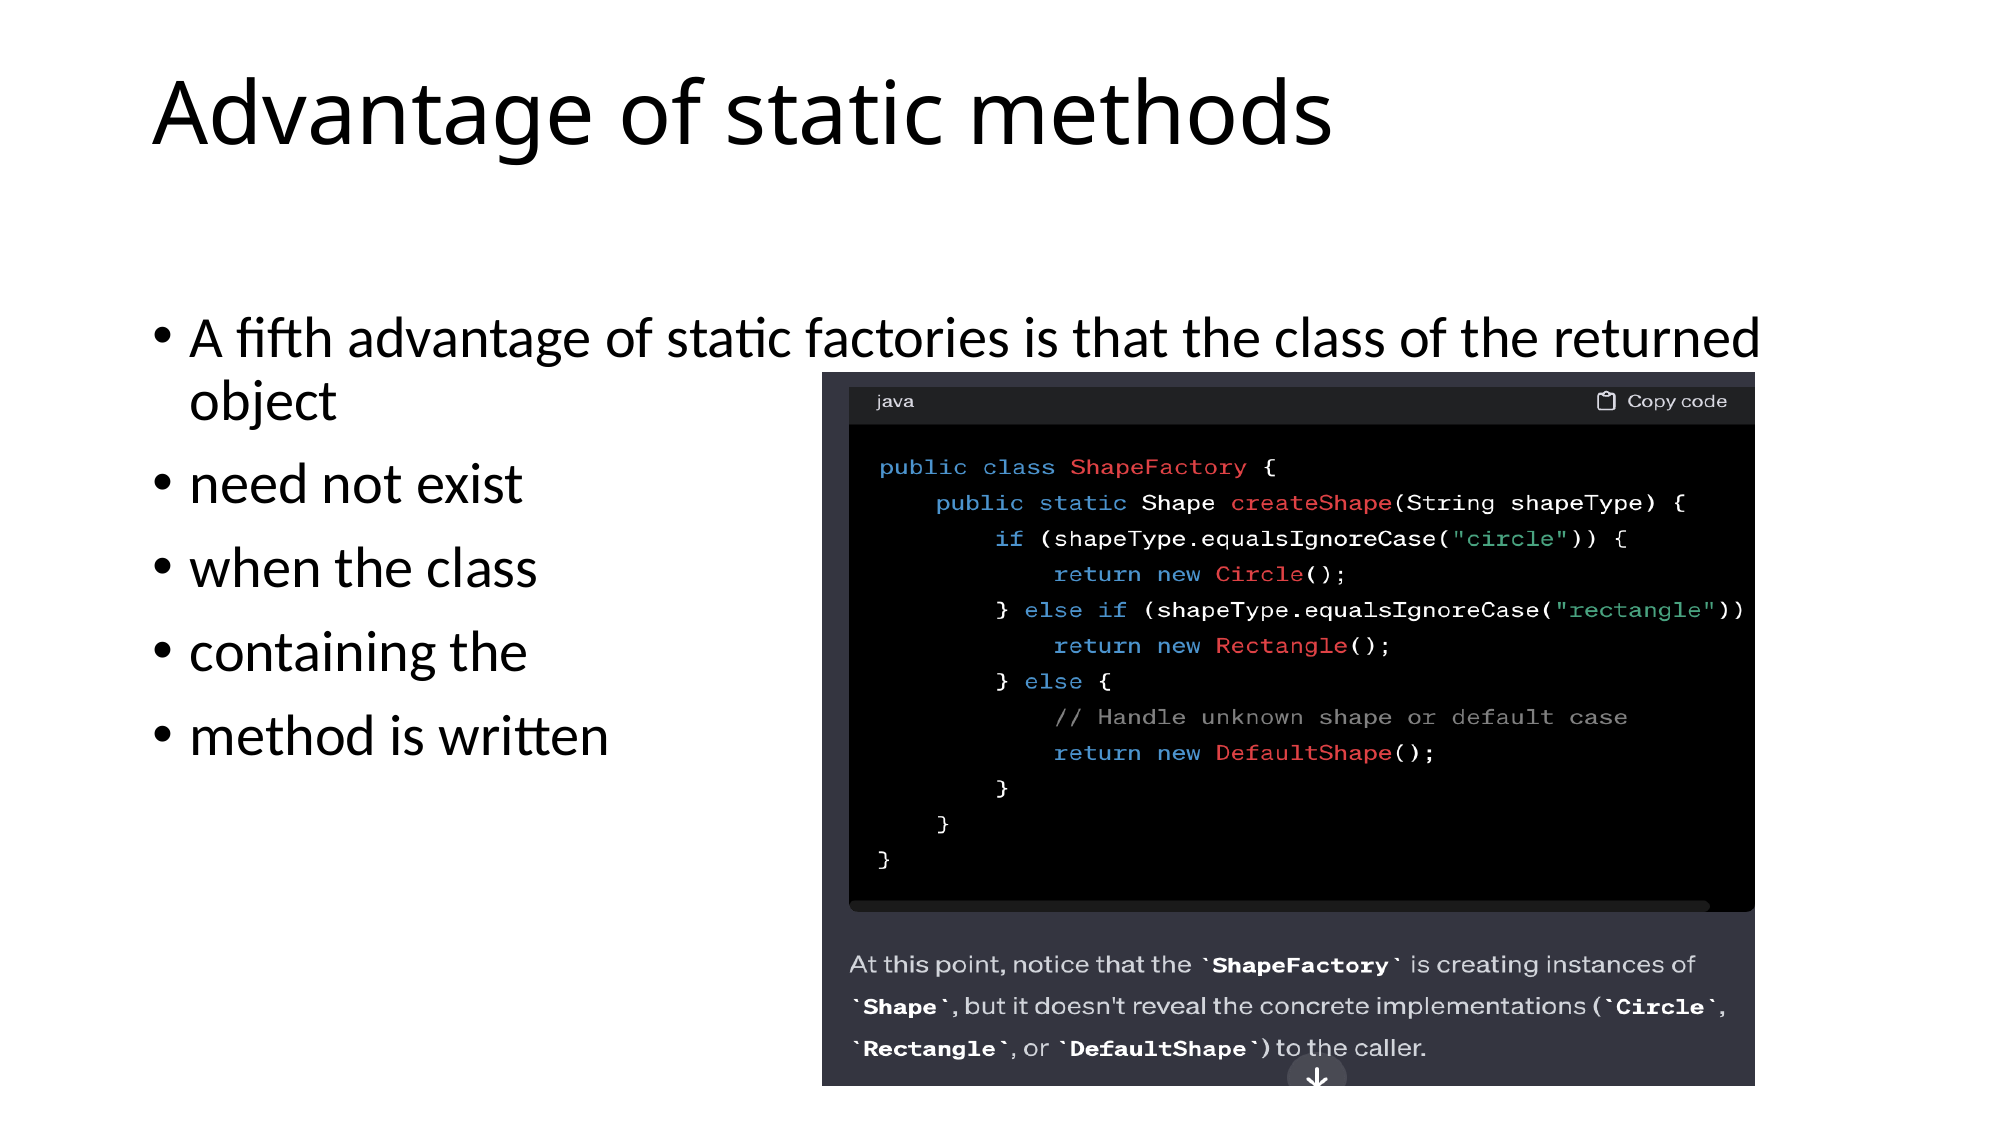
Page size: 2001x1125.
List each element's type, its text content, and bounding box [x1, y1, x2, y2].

picture [822, 372, 1755, 1086]
list A fifth advantage of static factories is that the class of the returned object need not exist when the class containing the method is written [137, 299, 1863, 1014]
title Advantage of static methods [137, 59, 1863, 278]
